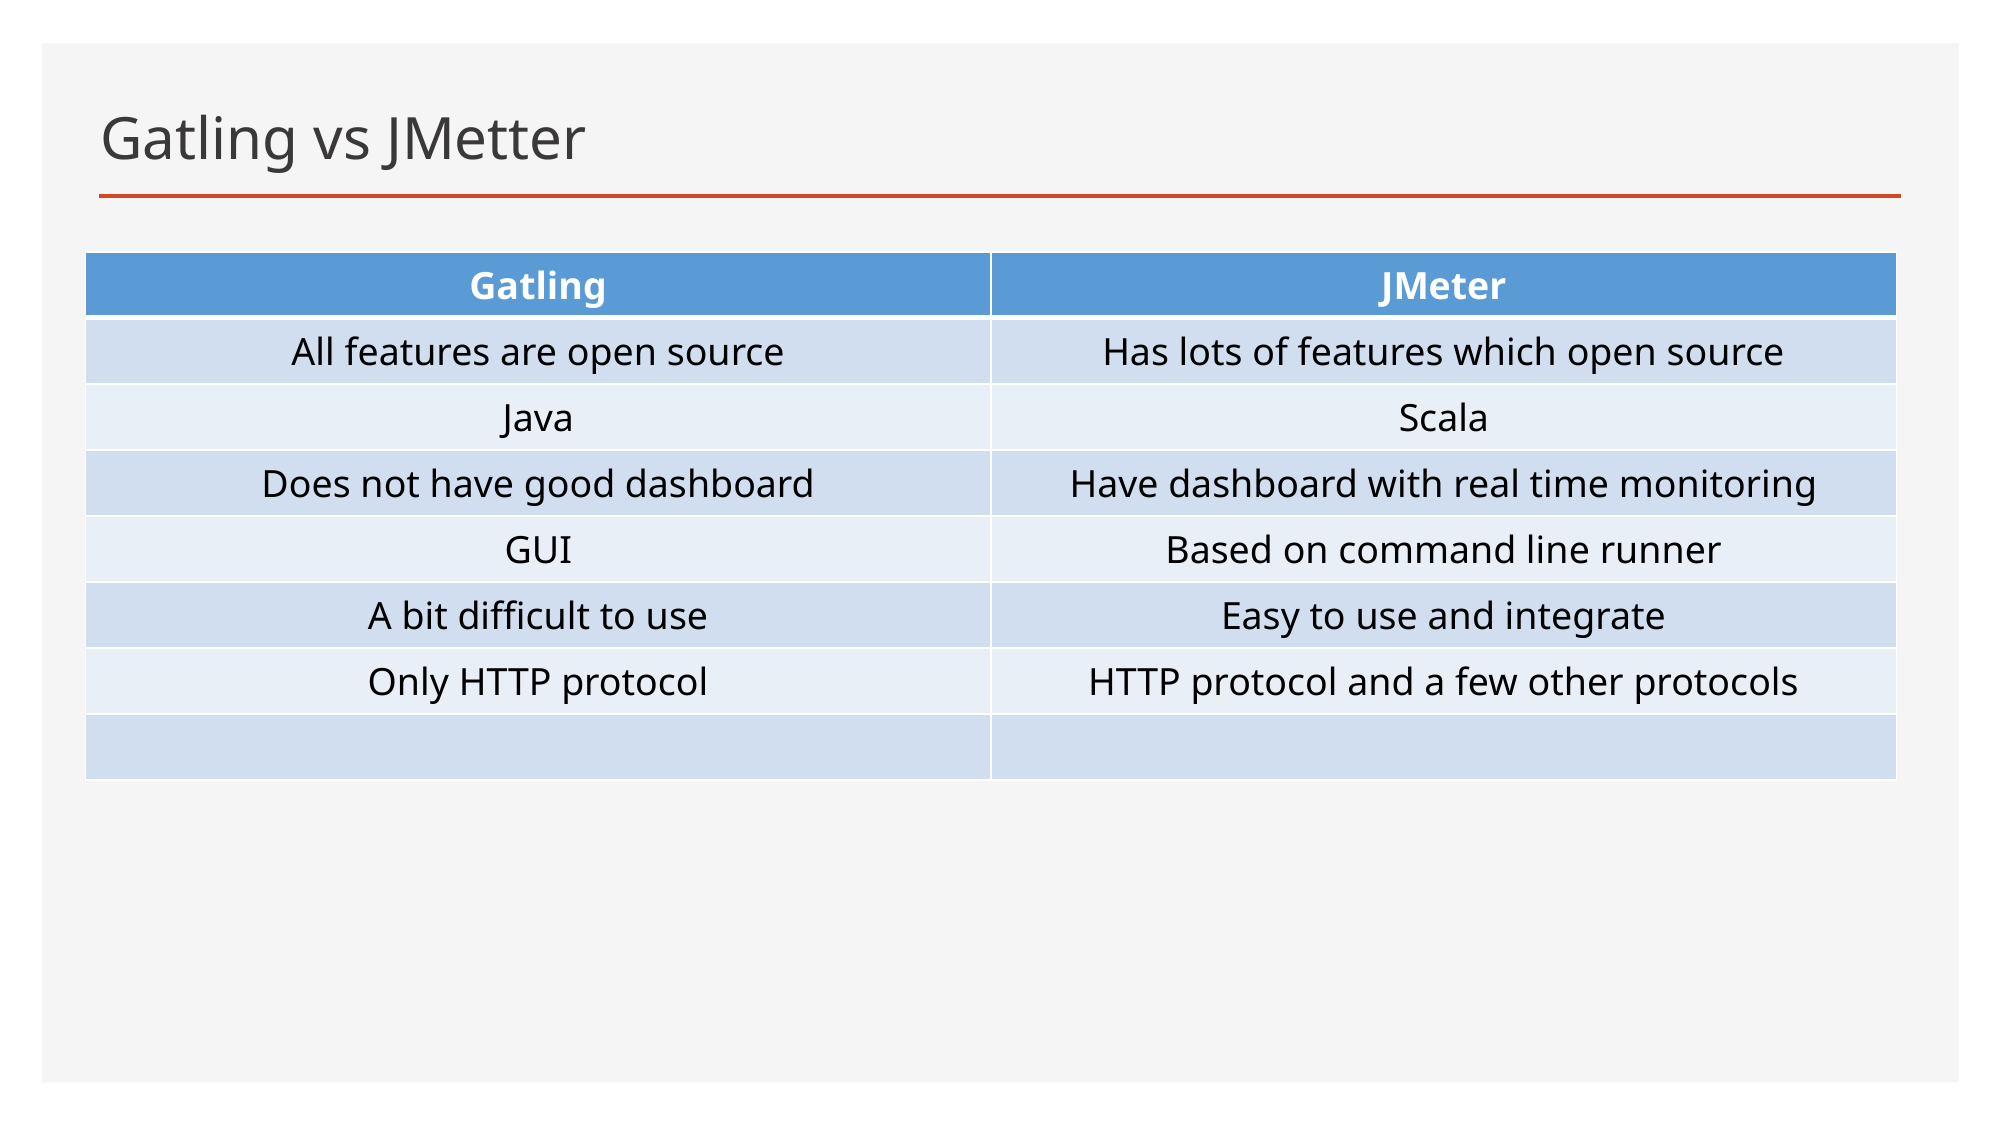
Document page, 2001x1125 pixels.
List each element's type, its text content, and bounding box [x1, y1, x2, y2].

table_cell GUI [86, 517, 990, 581]
table_header Gatling [86, 253, 990, 315]
table_cell Java [86, 385, 990, 449]
table_cell All features are open source [86, 320, 990, 383]
table_cell Has lots of features which open source [992, 320, 1896, 383]
table_cell Scala [992, 385, 1896, 449]
table_cell Easy to use and integrate [992, 583, 1896, 647]
table_cell Only HTTP protocol [86, 649, 990, 713]
table_cell Does not have good dashboard [86, 451, 990, 515]
table_cell [86, 715, 990, 779]
title Gatling vs JMetter [85, 73, 1214, 179]
table_cell Based on command line runner [992, 517, 1896, 581]
table_header JMeter [992, 253, 1896, 315]
table_cell Have dashboard with real time monitoring [992, 451, 1896, 515]
table_cell A bit difficult to use [86, 583, 990, 647]
table_cell HTTP protocol and a few other protocols [992, 649, 1896, 713]
table_cell [992, 715, 1896, 779]
